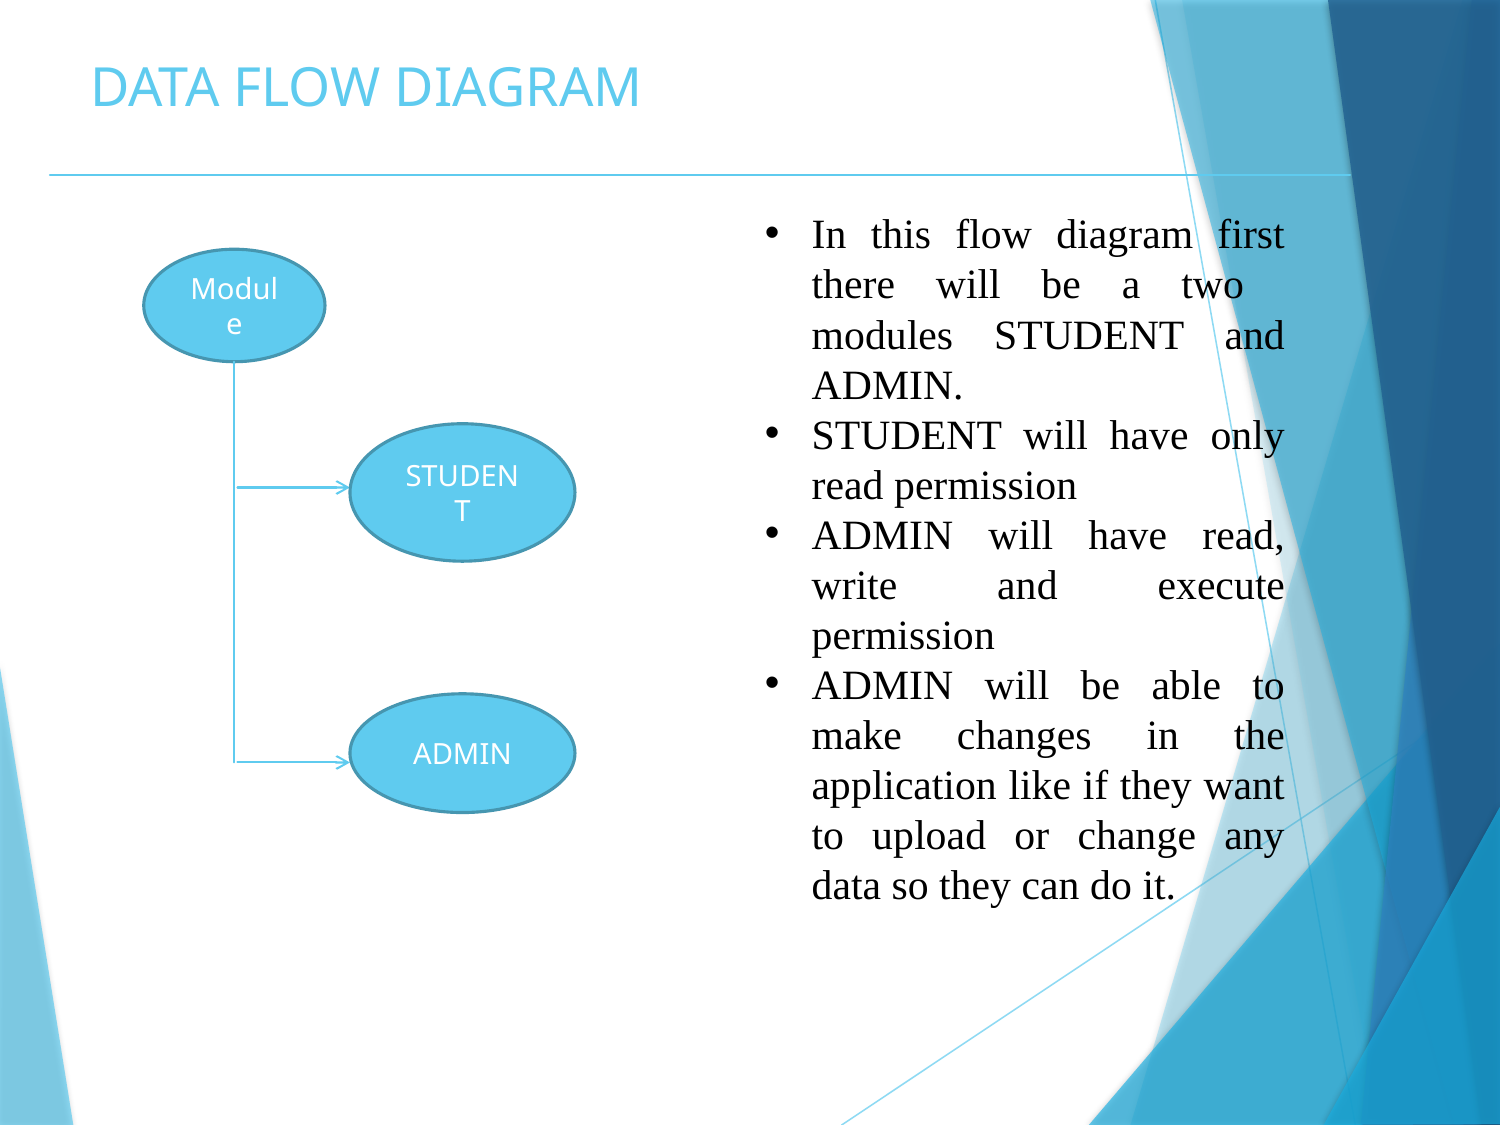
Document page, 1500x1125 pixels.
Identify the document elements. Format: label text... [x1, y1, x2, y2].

text_box Module [142, 247, 327, 364]
text_box In this flow diagram first there will be a two modules STUDENT and ADMIN. STUDENT will have only read permission ADMIN will have read, write and execute permission ADMIN will be able to make changes in the application like if they want to upload or change any data so they can do it. [750, 199, 1300, 960]
text_box ADMIN [348, 692, 577, 815]
text_box STUDENT [348, 422, 577, 563]
title DATA FLOW DIAGRAM [75, 45, 1113, 125]
